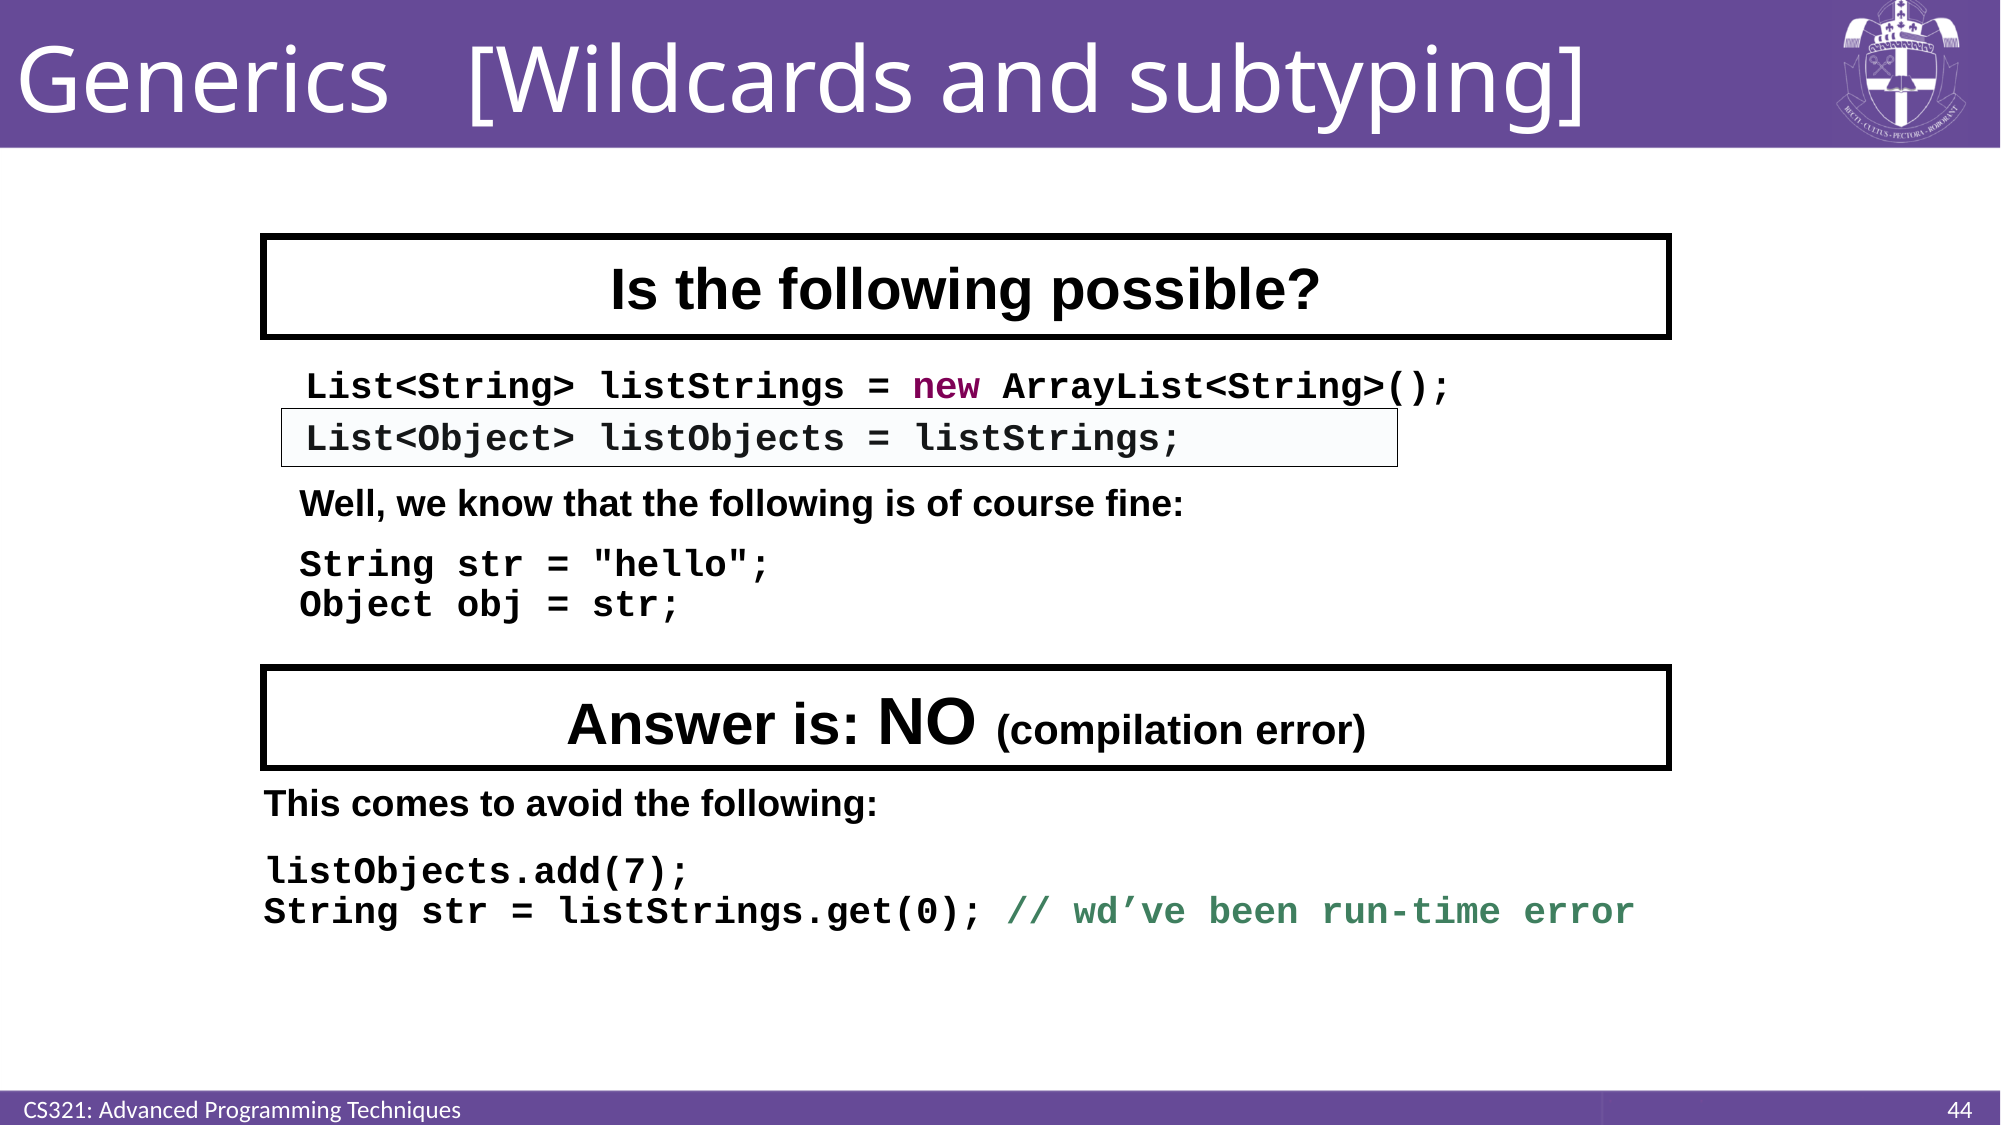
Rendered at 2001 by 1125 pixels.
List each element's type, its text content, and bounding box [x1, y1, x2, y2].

list [105, 191, 1831, 906]
slide_number 44 [1862, 1078, 1994, 1125]
text_box [281, 407, 1398, 467]
footer CS321: Advanced Programming Techniques [8, 1078, 499, 1125]
text_box Answer is: NO (compilation error) [263, 667, 1670, 768]
text_box This comes to avoid the following: listObjects.add(7); String str = listStrings.get(0); // wd’ve been run-time error [263, 784, 1670, 932]
text_box Is the following possible? [263, 236, 1670, 337]
text_box List<String> listStrings = new ArrayList<String>(); List<Object> listObjects = listStrings; [305, 366, 1599, 488]
picture [0, 0, 2001, 1125]
text_box Well, we know that the following is of course fine: String str = "hello"; Object obj = str; [299, 484, 1540, 625]
title Generics [Wildcards and subtyping] [0, 0, 1807, 192]
